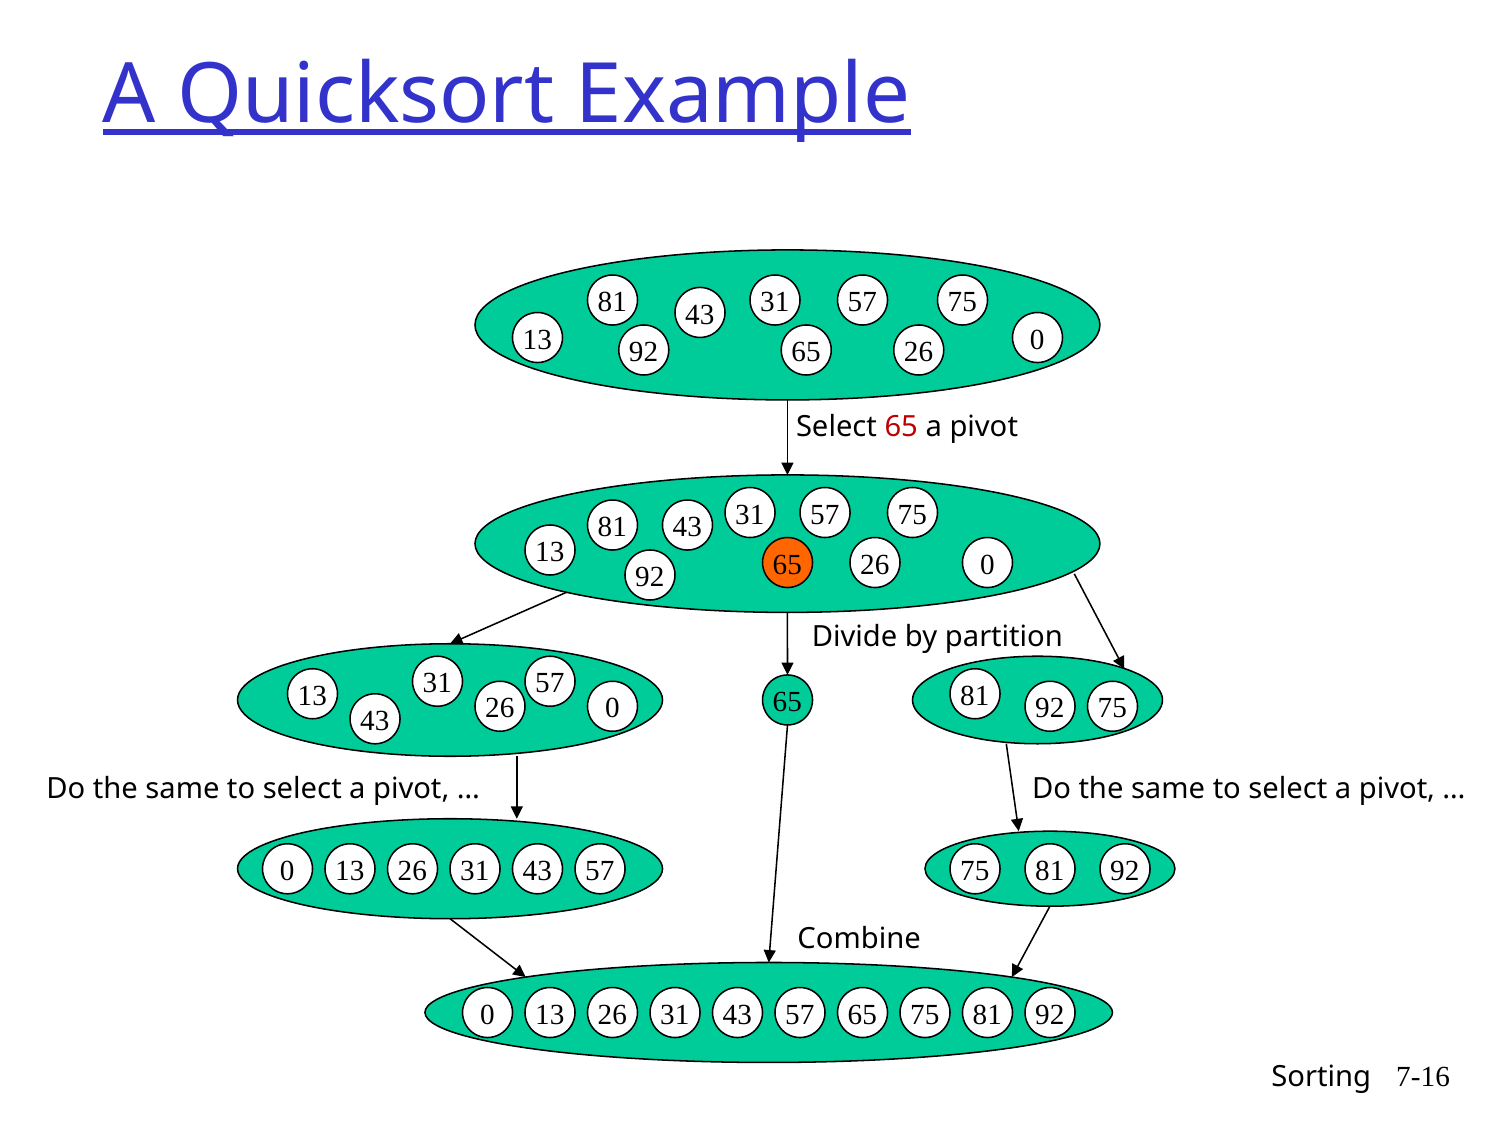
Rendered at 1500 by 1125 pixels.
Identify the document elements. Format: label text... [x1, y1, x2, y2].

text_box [424, 962, 1113, 1063]
text_box Select 65 a pivot [791, 409, 1034, 450]
text_box Do the same to select a pivot, … [31, 761, 496, 812]
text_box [449, 592, 567, 644]
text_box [924, 830, 1176, 907]
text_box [1074, 573, 1125, 670]
text_box 65 [762, 675, 813, 725]
text_box Do the same to select a pivot, … [1023, 762, 1482, 813]
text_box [768, 724, 788, 963]
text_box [1011, 905, 1051, 978]
text_box Divide by partition [797, 621, 1069, 661]
text_box Combine [791, 912, 936, 960]
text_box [474, 474, 1101, 613]
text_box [449, 918, 526, 978]
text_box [474, 249, 1101, 401]
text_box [1005, 743, 1019, 832]
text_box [237, 643, 663, 757]
slide_number 7-16 [1362, 1049, 1466, 1125]
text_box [912, 655, 1163, 744]
title A Quicksort Example [87, 37, 1363, 142]
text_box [237, 818, 663, 919]
footer Sorting [911, 1049, 1362, 1125]
